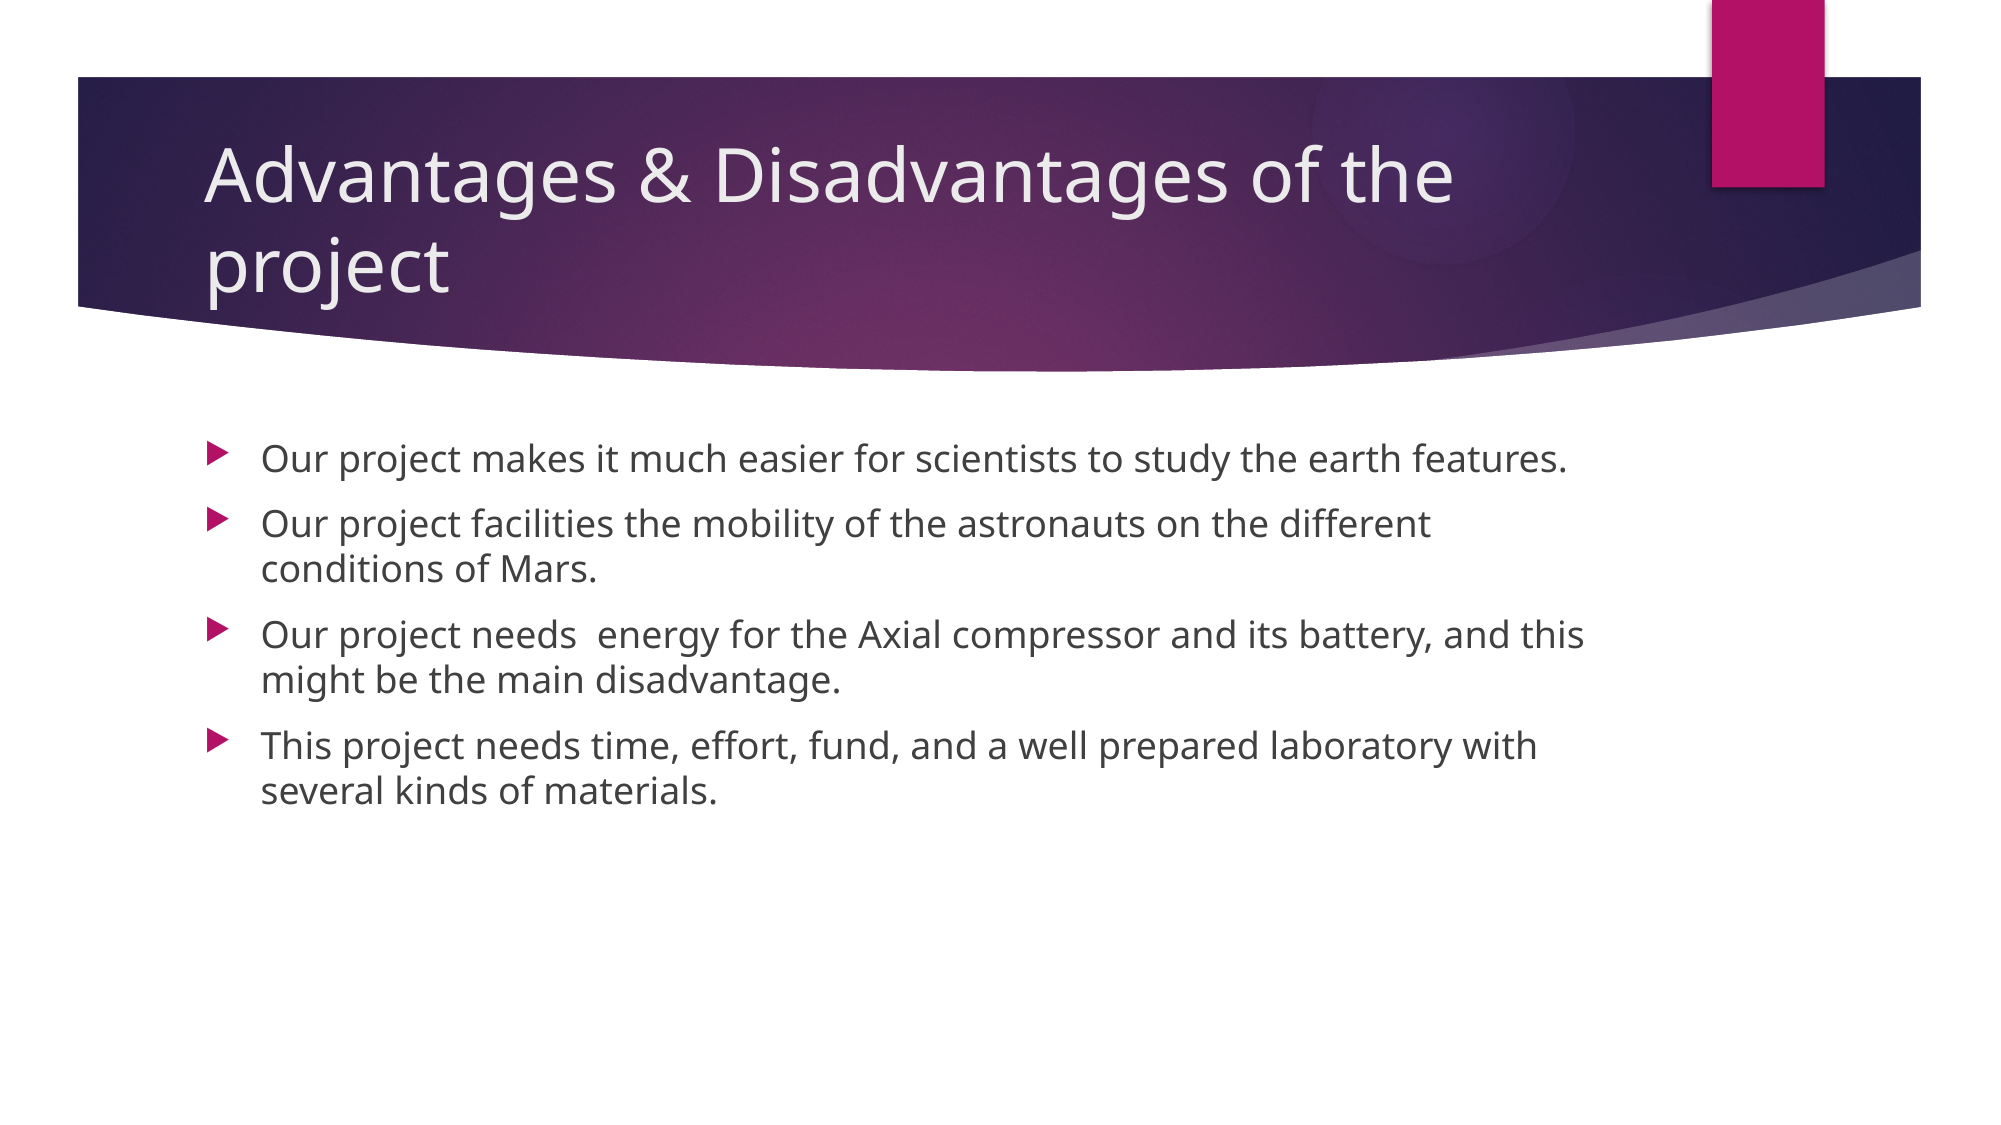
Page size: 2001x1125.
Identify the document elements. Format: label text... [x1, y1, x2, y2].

list Our project makes it much easier for scientists to study the earth features. Our project facilities the mobility of the astronauts on the different conditions of Mars. Our project needs energy for the Axial compressor and its battery, and this might be the main disadvantage. This project needs time, effort, fund, and a well prepared laboratory with several kinds of materials. [189, 427, 1638, 988]
title Advantages & Disadvantages of the project [189, 159, 1627, 276]
